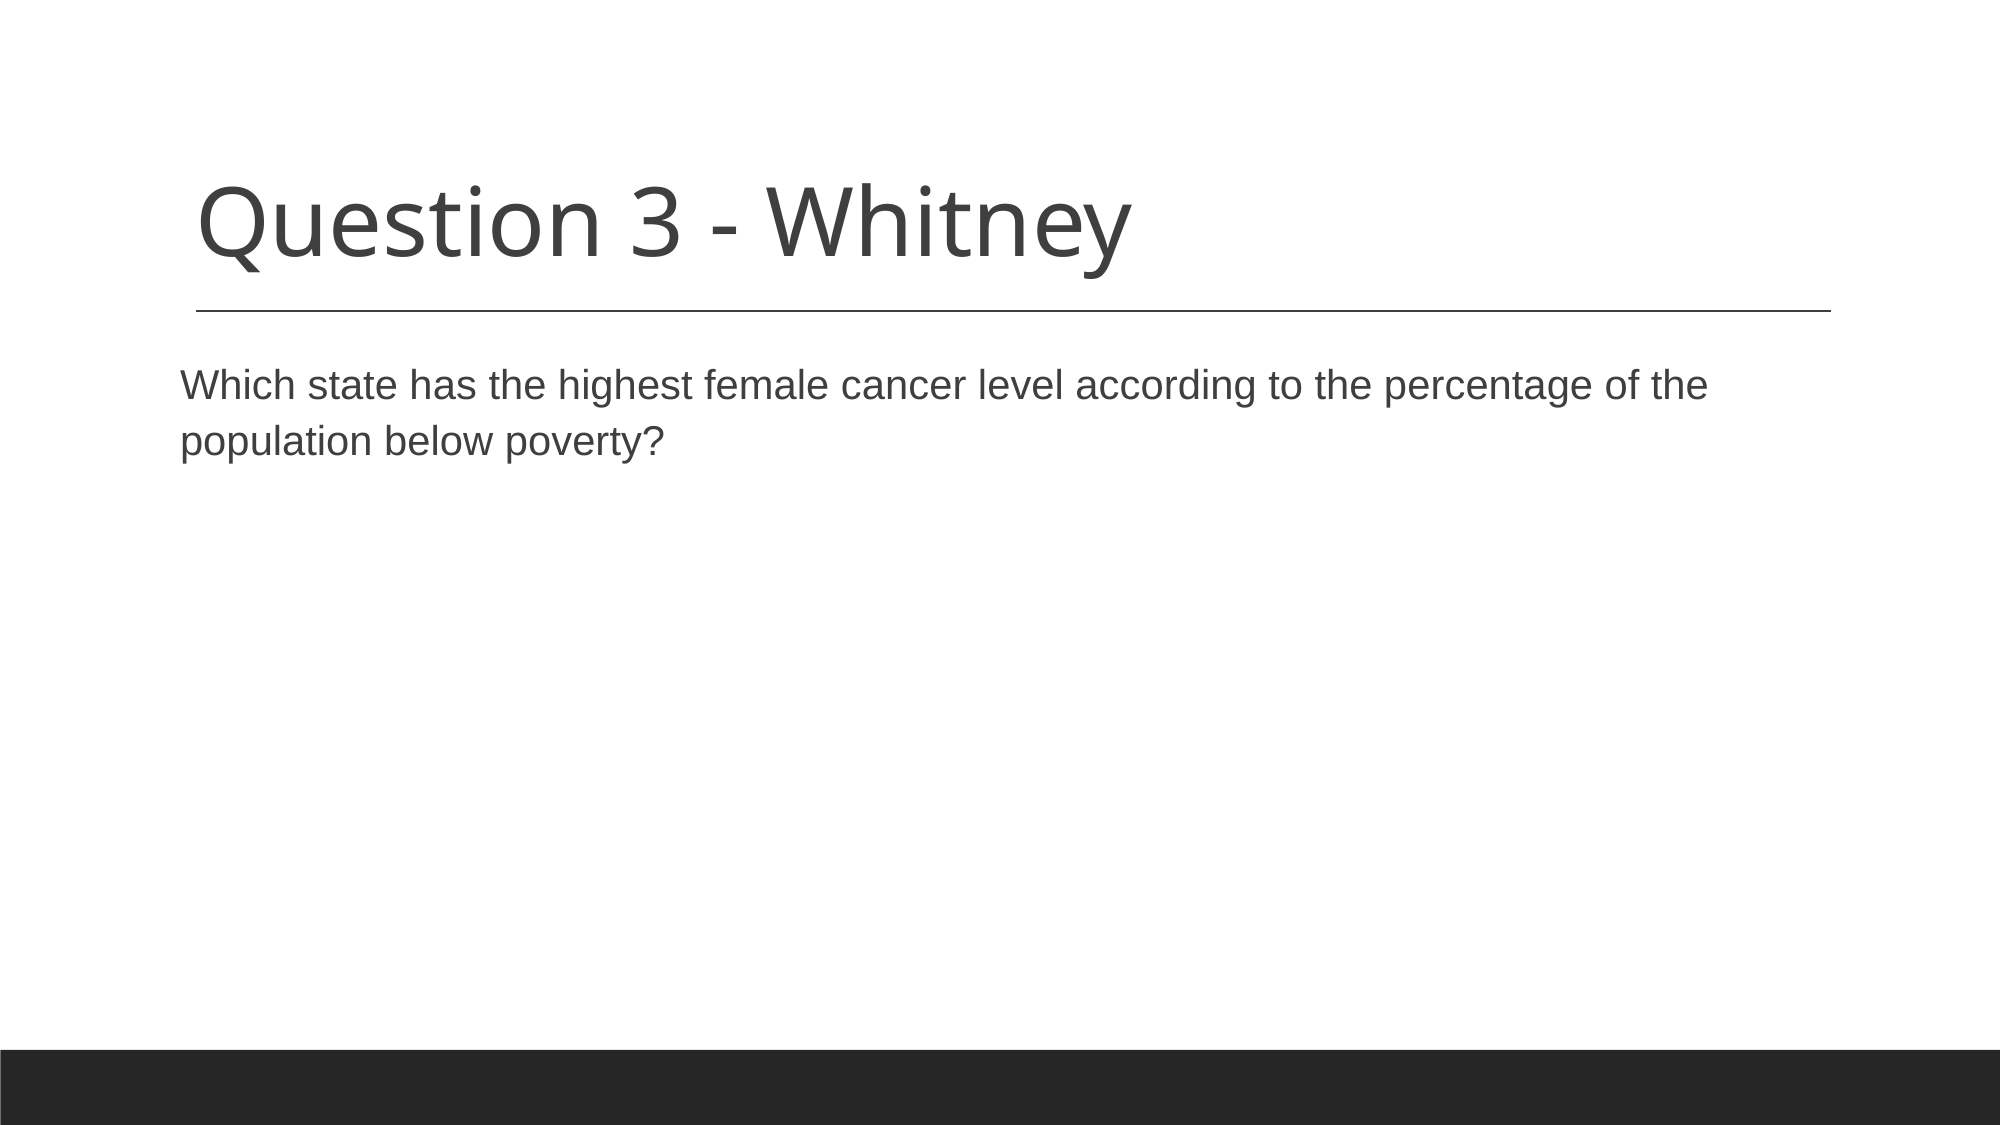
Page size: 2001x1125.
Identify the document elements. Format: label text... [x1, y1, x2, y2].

list Which state has the highest female cancer level according to the percentage of the population below poverty? [180, 345, 1830, 963]
title Question 3 - Whitney [180, 47, 1830, 285]
